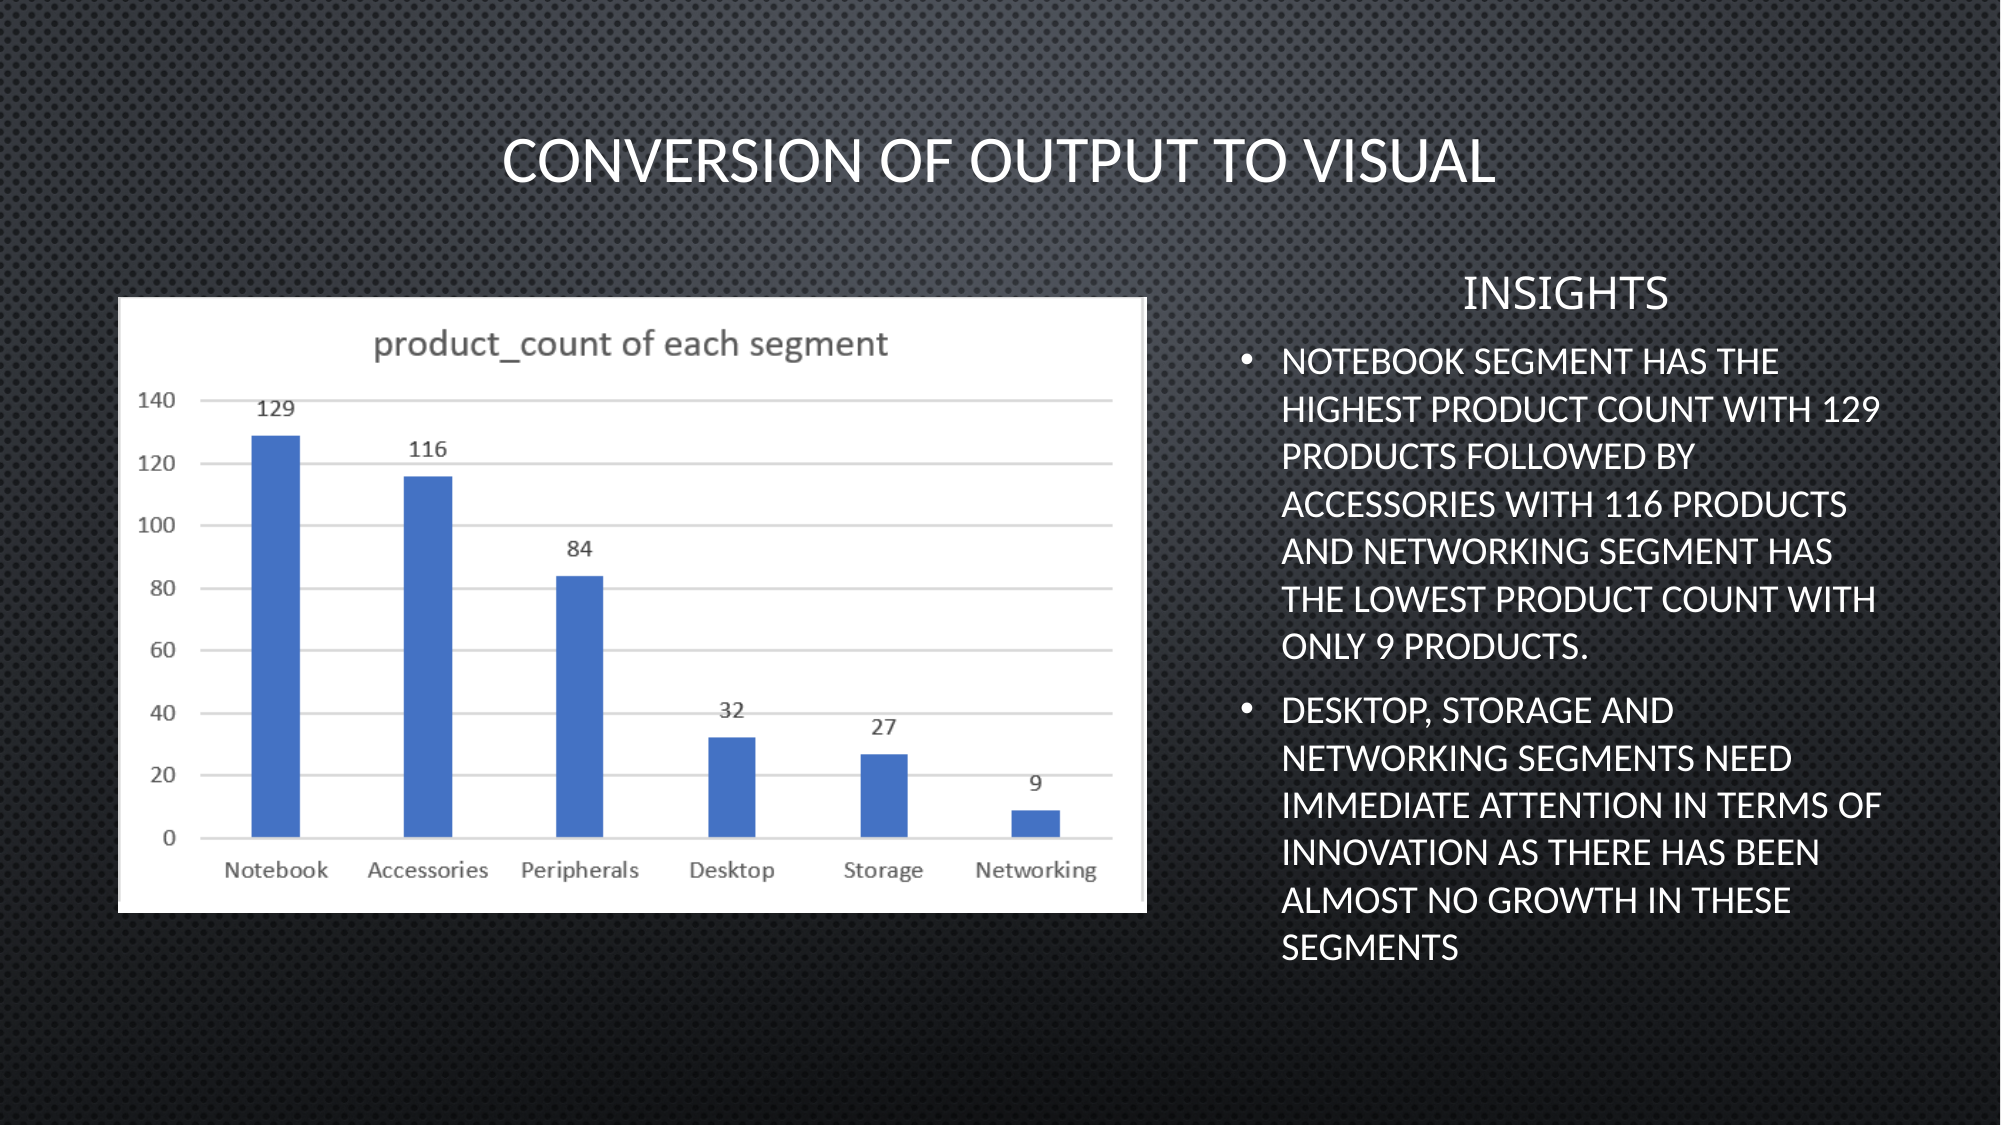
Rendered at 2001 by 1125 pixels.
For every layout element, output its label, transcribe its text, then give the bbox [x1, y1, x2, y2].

picture [117, 297, 1147, 913]
list Insights Notebook segment has the highest product count with 129 products followed by accessories with 116 products and networking segment has the lowest product count with only 9 products. Desktop, storage and networking segments need immediate attention in terms of innovation as there has been almost no growth in these segments [1225, 256, 1908, 994]
title Conversion of output to visual [187, 99, 1813, 213]
